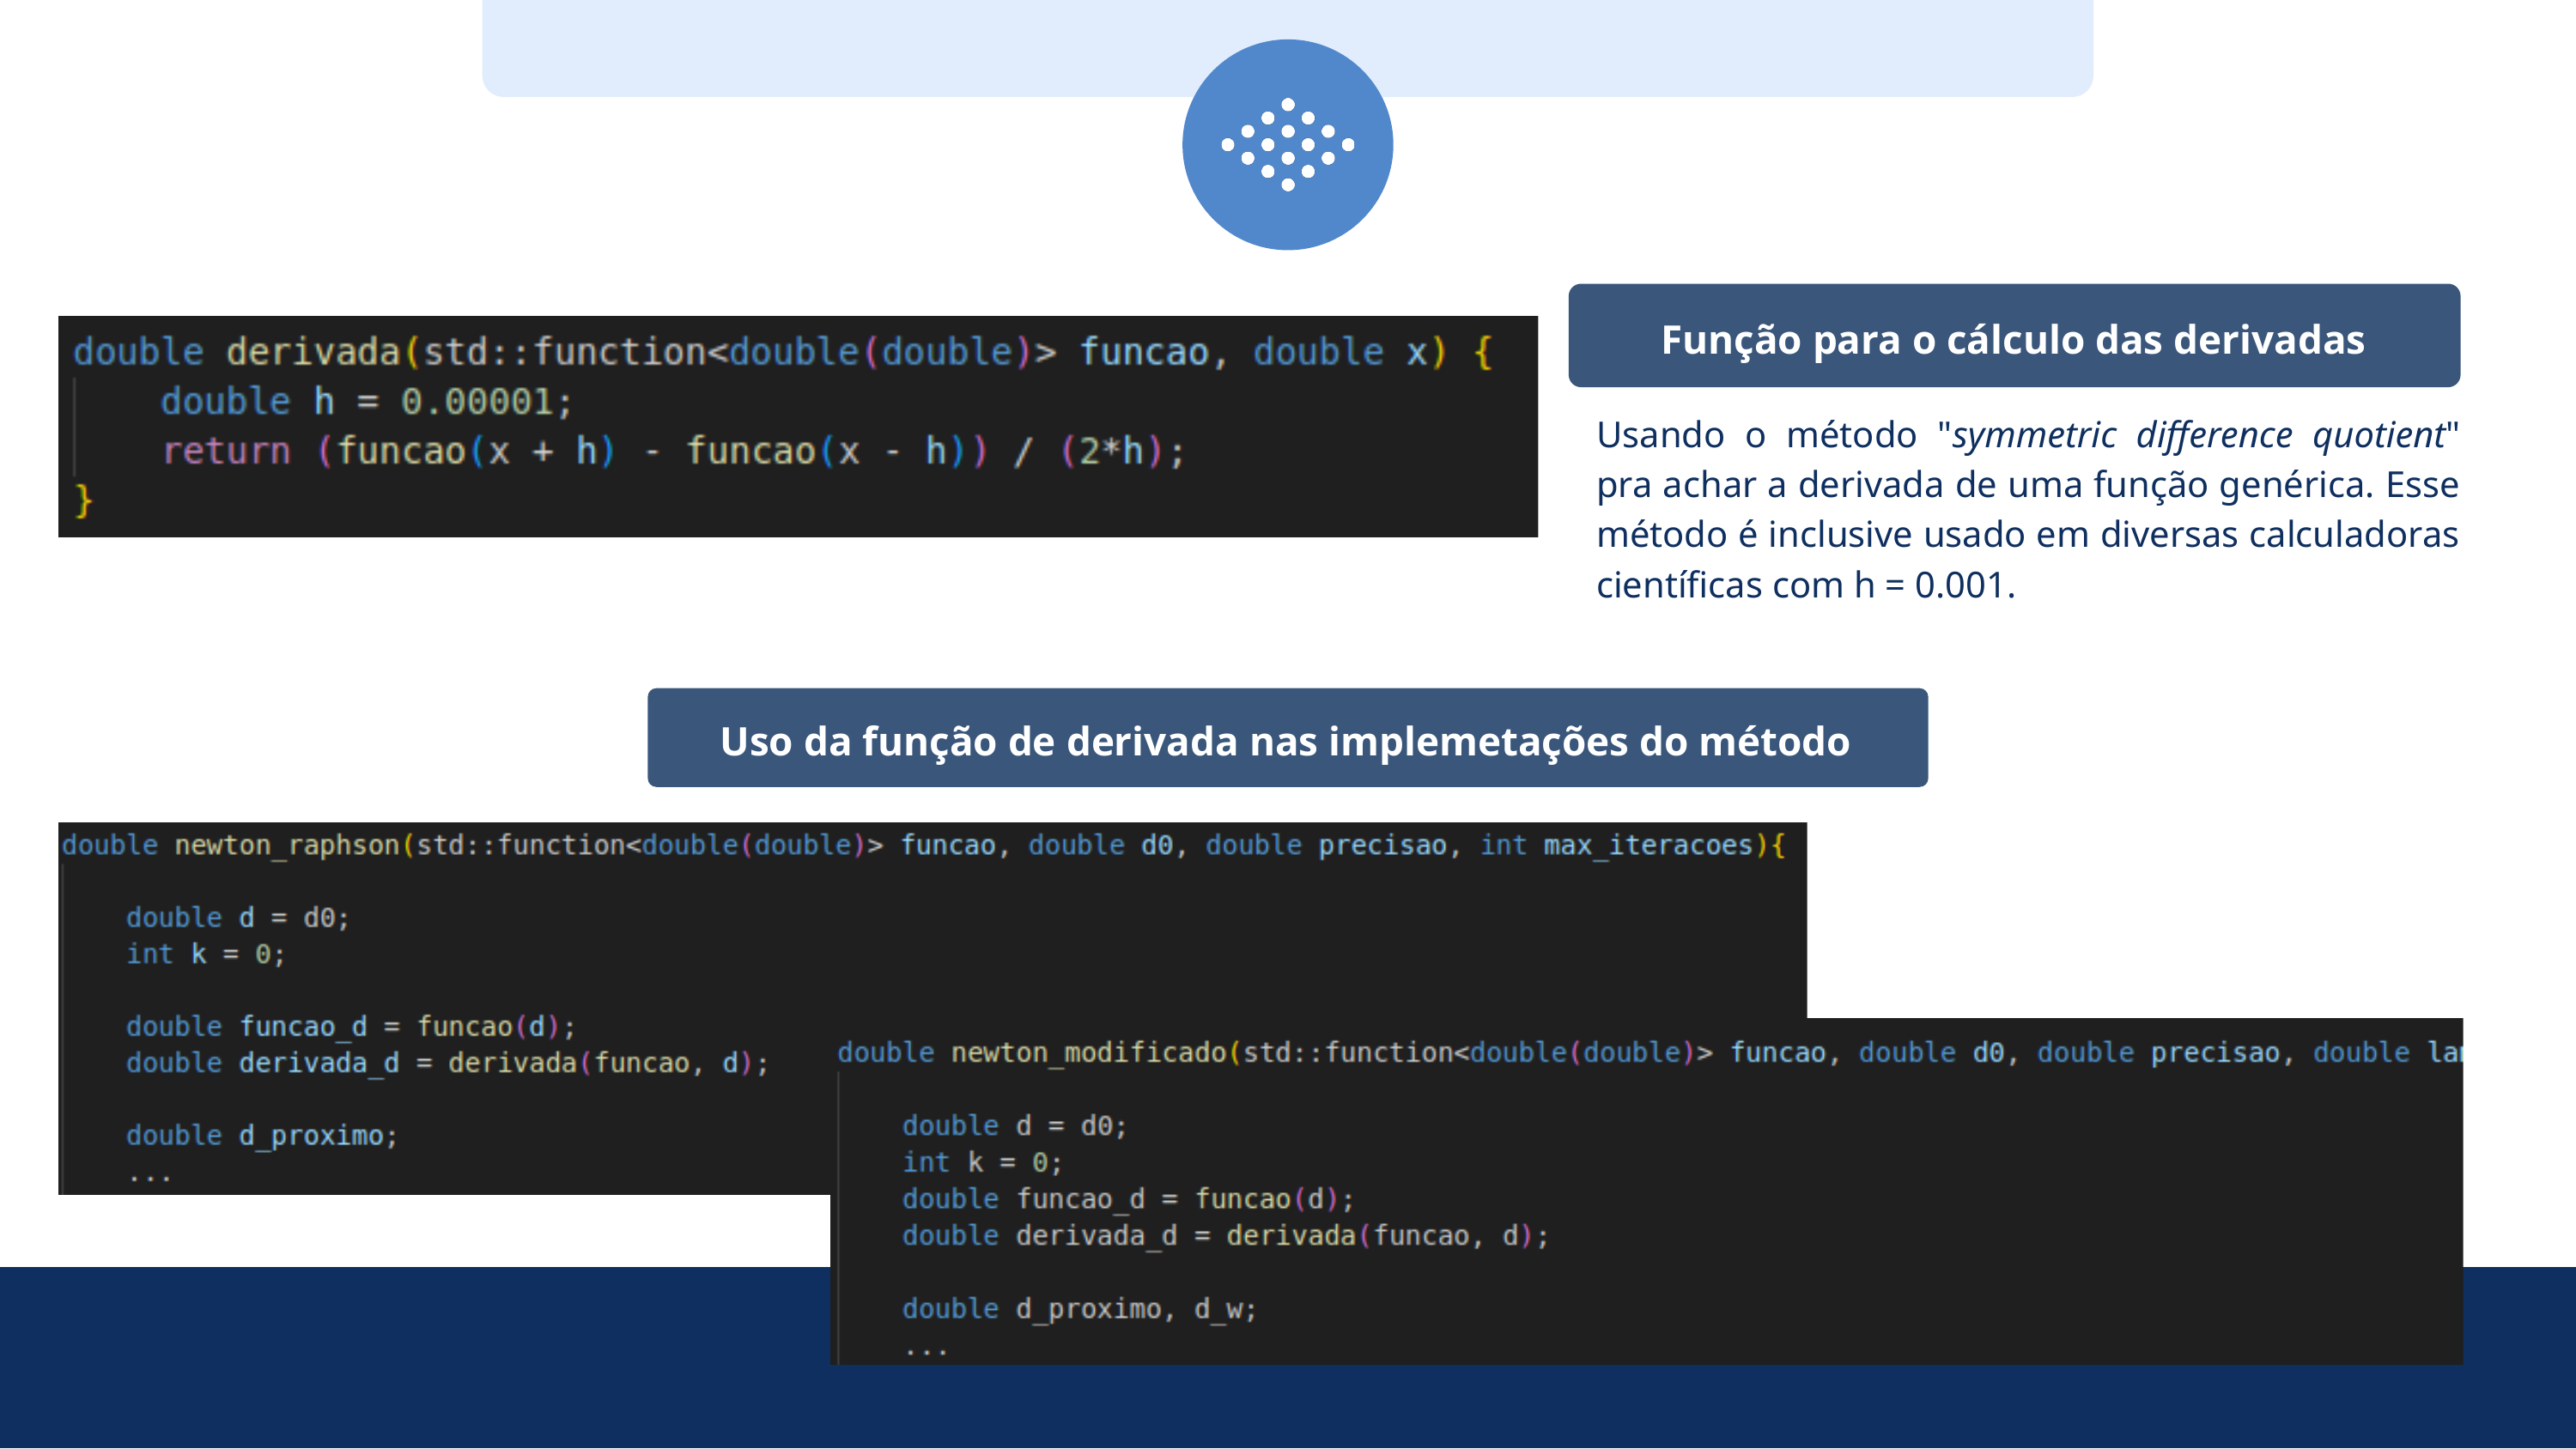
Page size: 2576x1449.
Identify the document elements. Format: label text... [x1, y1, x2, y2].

text_box [830, 1018, 2464, 1264]
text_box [482, 0, 2094, 98]
text_box Usando o método "symmetric difference quotient" pra achar a derivada de uma função genérica. Esse método é inclusive usado em diversas calculadoras científicas com h = 0.001. [1596, 404, 2461, 605]
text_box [1568, 283, 2461, 388]
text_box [1182, 39, 1394, 251]
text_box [647, 688, 1929, 787]
text_box [58, 316, 1539, 537]
text_box [58, 822, 1807, 1195]
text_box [0, 1266, 2576, 1449]
